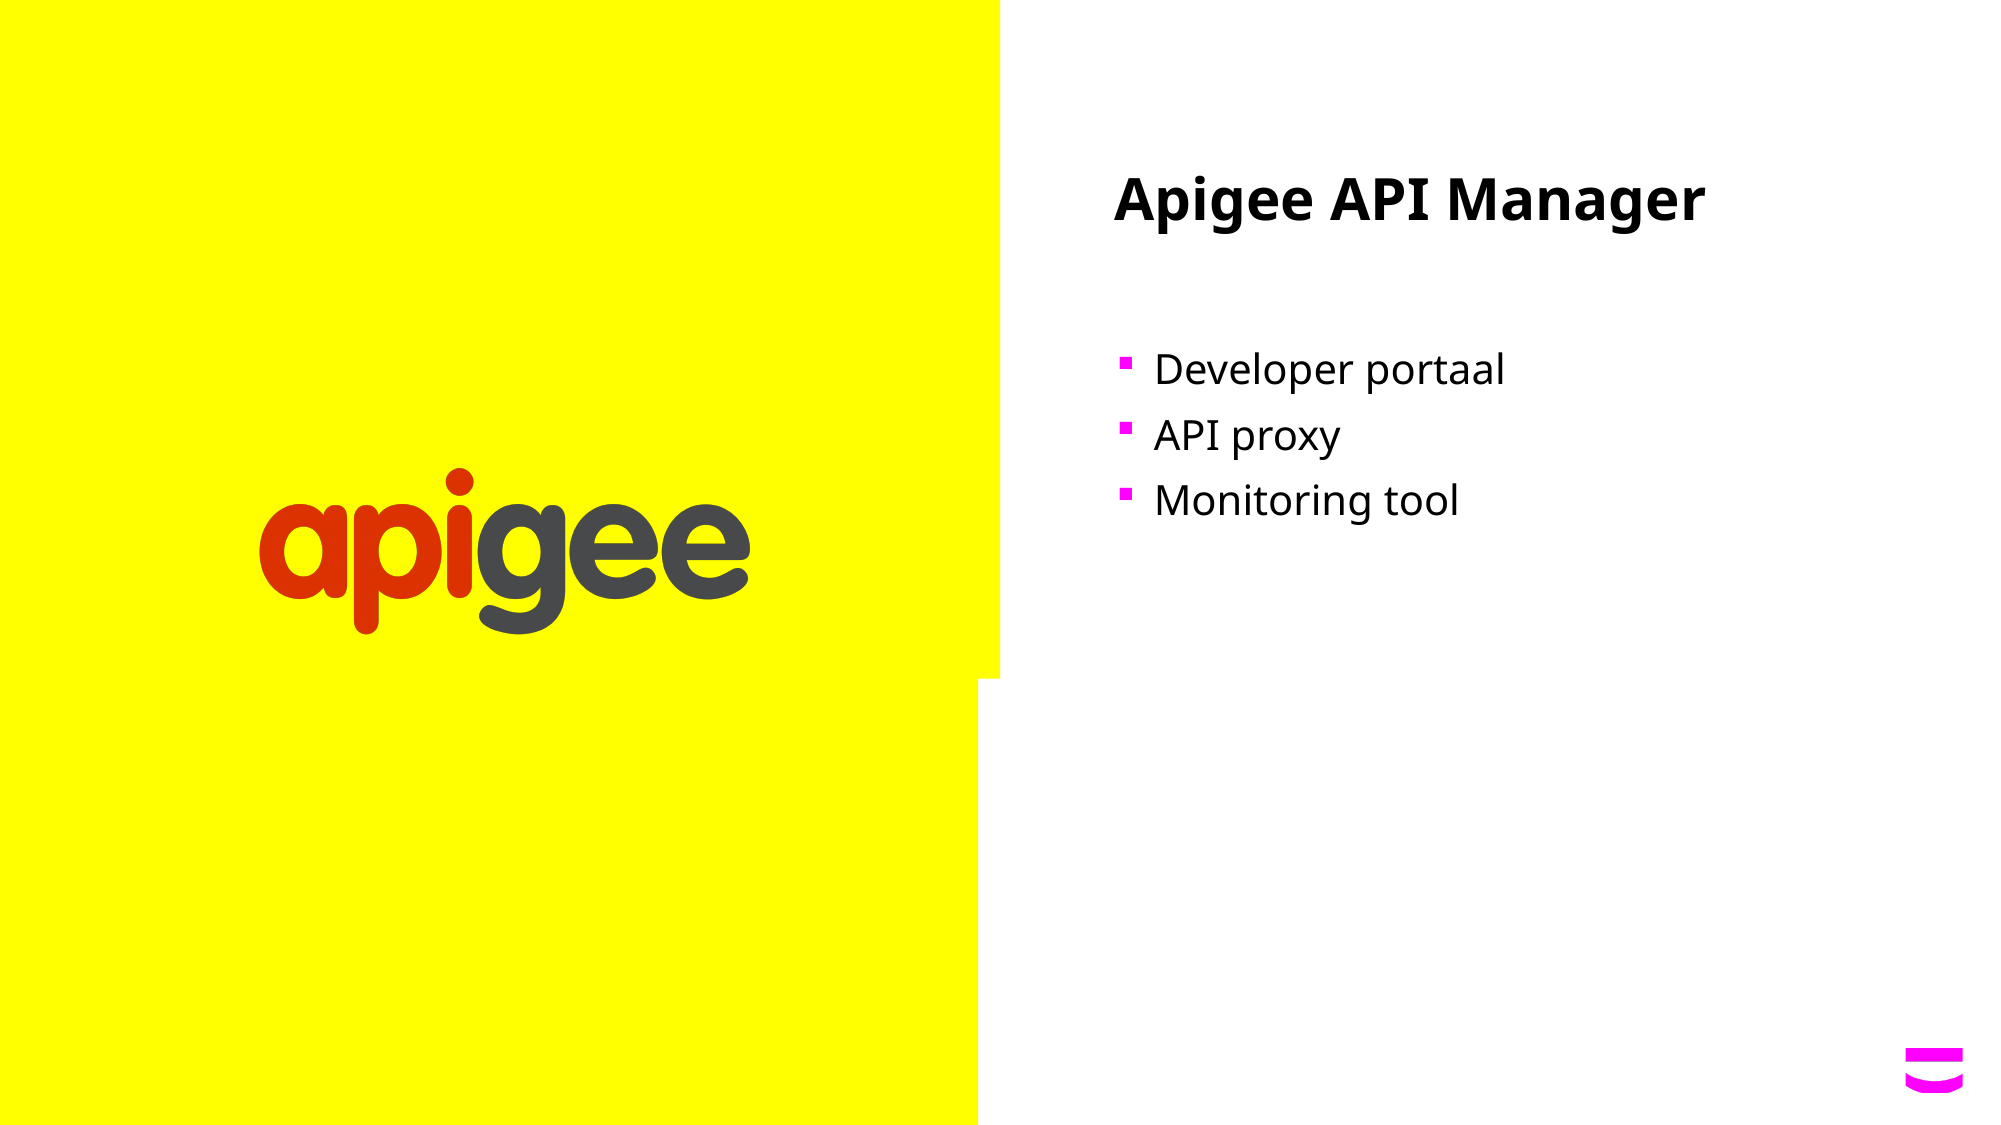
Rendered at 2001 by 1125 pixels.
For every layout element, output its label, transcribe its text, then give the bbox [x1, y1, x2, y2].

picture [188, 375, 822, 727]
title Apigee API Manager [1099, 92, 1859, 311]
list Developer portaal API proxy Monitoring tool [1101, 340, 1859, 1018]
